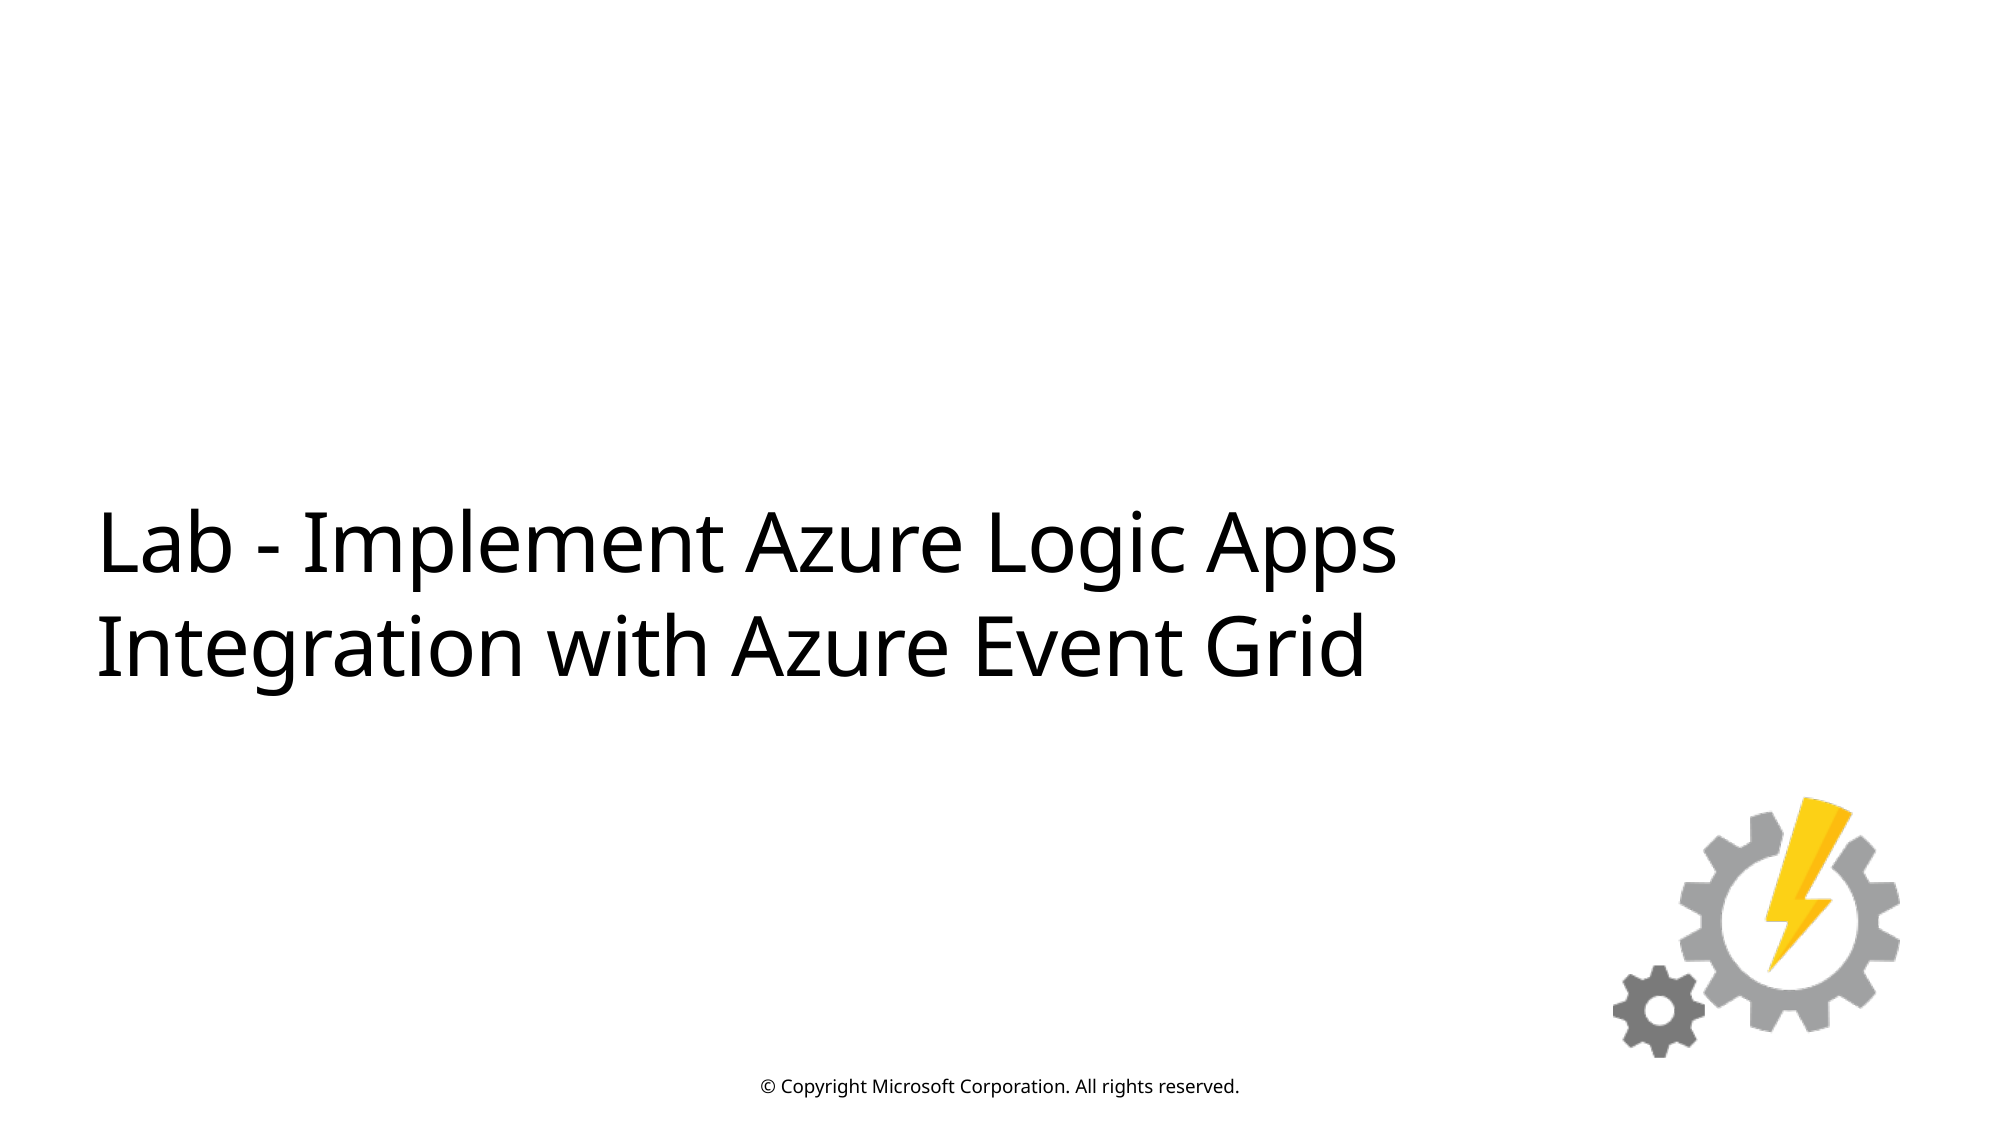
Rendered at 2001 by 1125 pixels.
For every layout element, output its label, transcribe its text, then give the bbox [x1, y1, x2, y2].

title Lab - Implement Azure Logic Apps Integration with Azure Event Grid [96, 469, 1672, 680]
picture [1613, 788, 1901, 1076]
